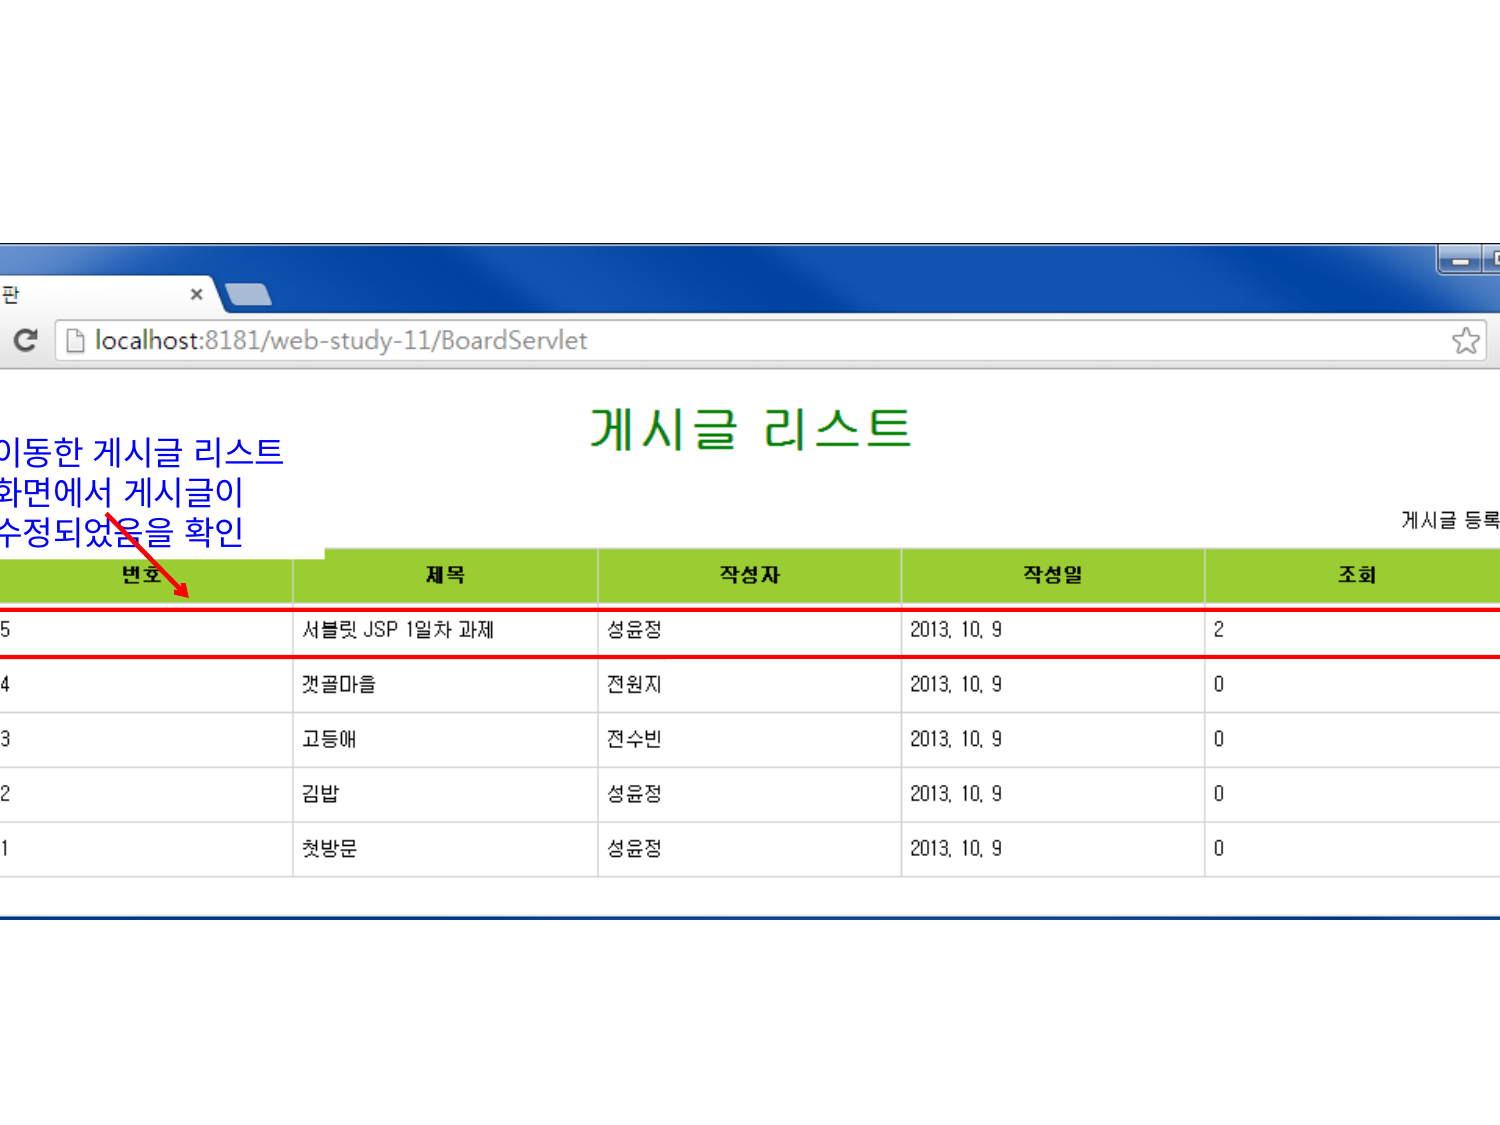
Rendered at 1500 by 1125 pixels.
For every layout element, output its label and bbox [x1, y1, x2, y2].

text_box [0, 243, 1500, 921]
